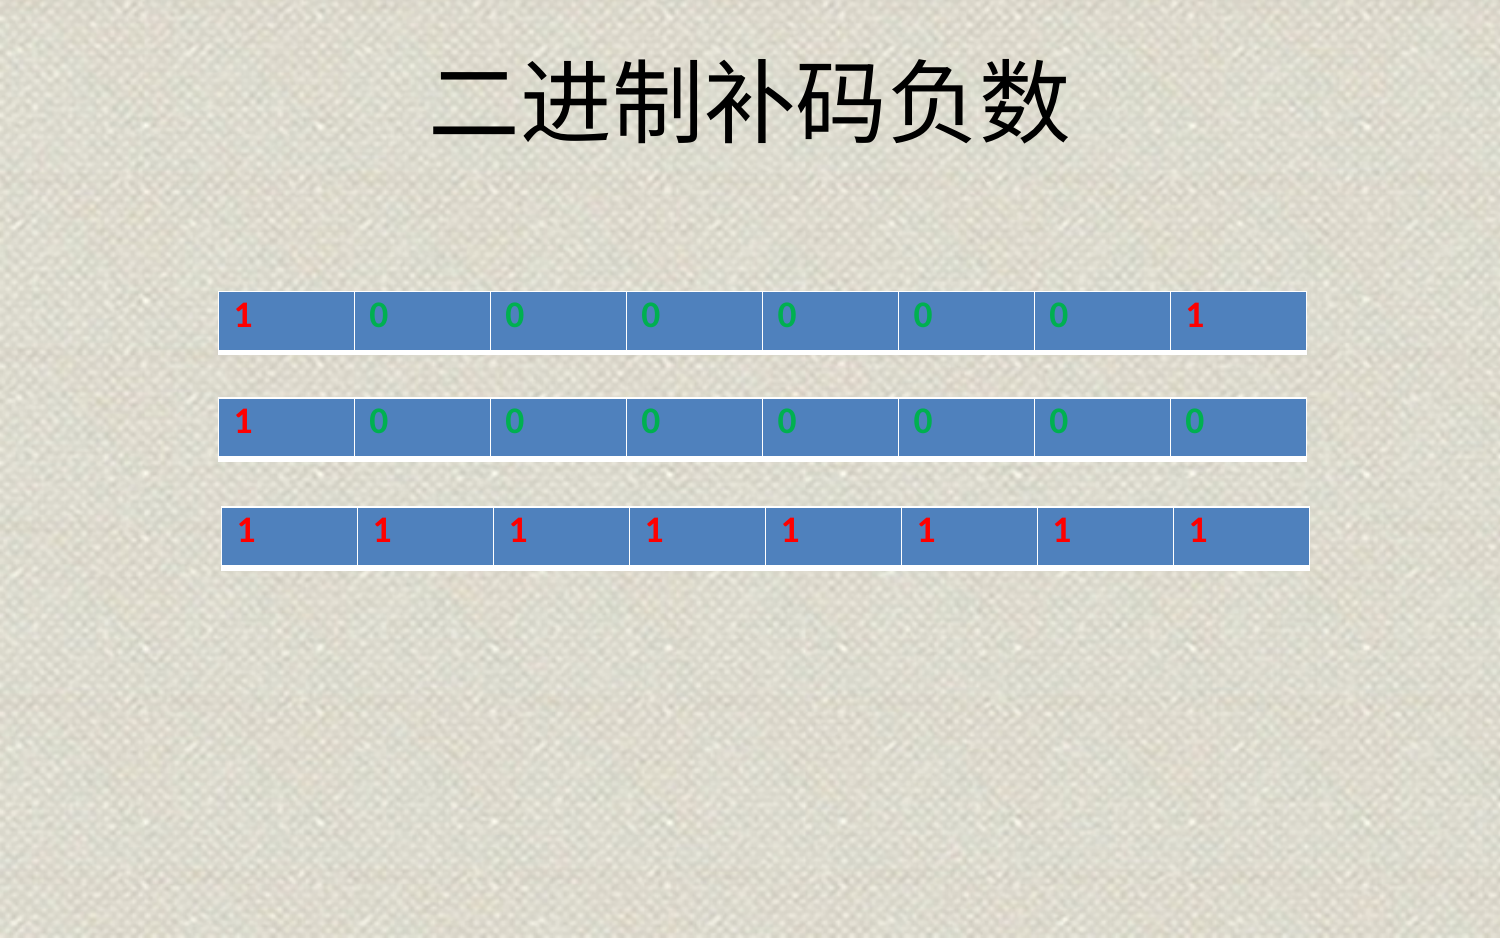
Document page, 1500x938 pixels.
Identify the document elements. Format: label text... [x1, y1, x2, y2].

table_header 0 [491, 292, 626, 350]
table_header 0 [763, 399, 898, 456]
table_header 1 [1174, 508, 1309, 565]
table_header 0 [355, 399, 490, 456]
table_header 0 [491, 399, 626, 456]
table_header 1 [1171, 292, 1306, 350]
table_header 0 [763, 292, 898, 350]
table_header 0 [355, 292, 490, 350]
table_header 0 [627, 292, 762, 350]
table_header 1 [902, 508, 1037, 565]
table_header 1 [494, 508, 629, 565]
table_header 0 [1035, 292, 1170, 350]
table_header 0 [899, 399, 1034, 456]
table_header 0 [899, 292, 1034, 350]
table_header 0 [627, 399, 762, 456]
table_header 1 [222, 508, 357, 565]
title 二进制补码负数 [75, 37, 1425, 194]
table_header 0 [1171, 399, 1306, 456]
table_header 1 [219, 399, 354, 456]
table_header 1 [358, 508, 493, 565]
picture [0, 0, 1500, 938]
table_header 0 [1035, 399, 1170, 456]
table_header 1 [219, 292, 354, 350]
table_header 1 [630, 508, 765, 565]
table_header 1 [1038, 508, 1173, 565]
table_header 1 [766, 508, 901, 565]
